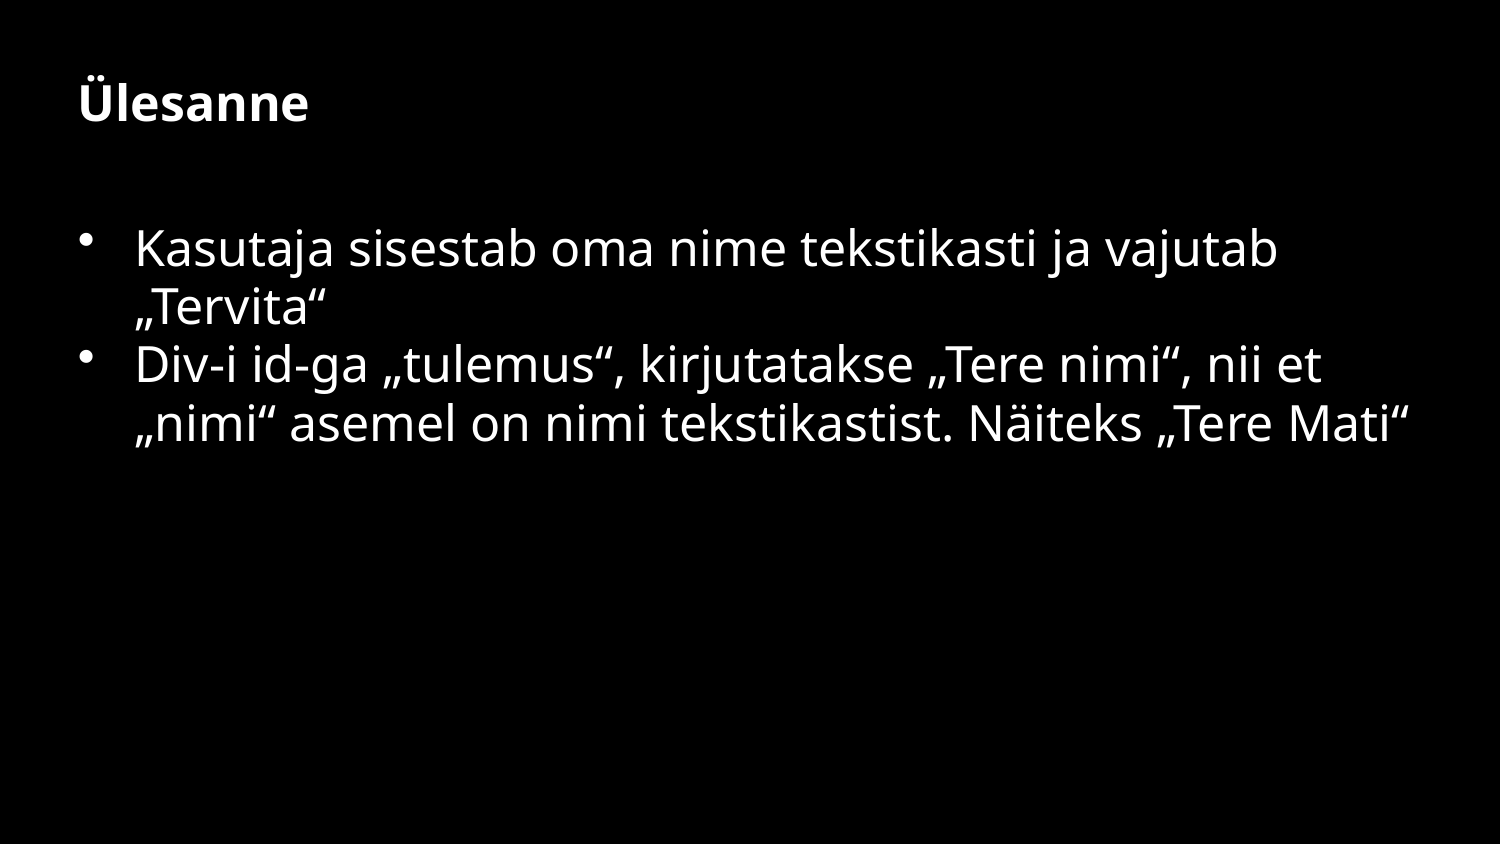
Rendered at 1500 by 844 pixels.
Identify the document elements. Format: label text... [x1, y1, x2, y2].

title Ülesanne [77, 77, 1372, 134]
list Kasutaja sisestab oma nime tekstikasti ja vajutab „Tervita“ Div-i id-ga „tulemus“, kirjutatakse „Tere nimi“, nii et „nimi“ asemel on nimi tekstikastist. Näiteks „Tere Mati“ [77, 217, 1423, 752]
